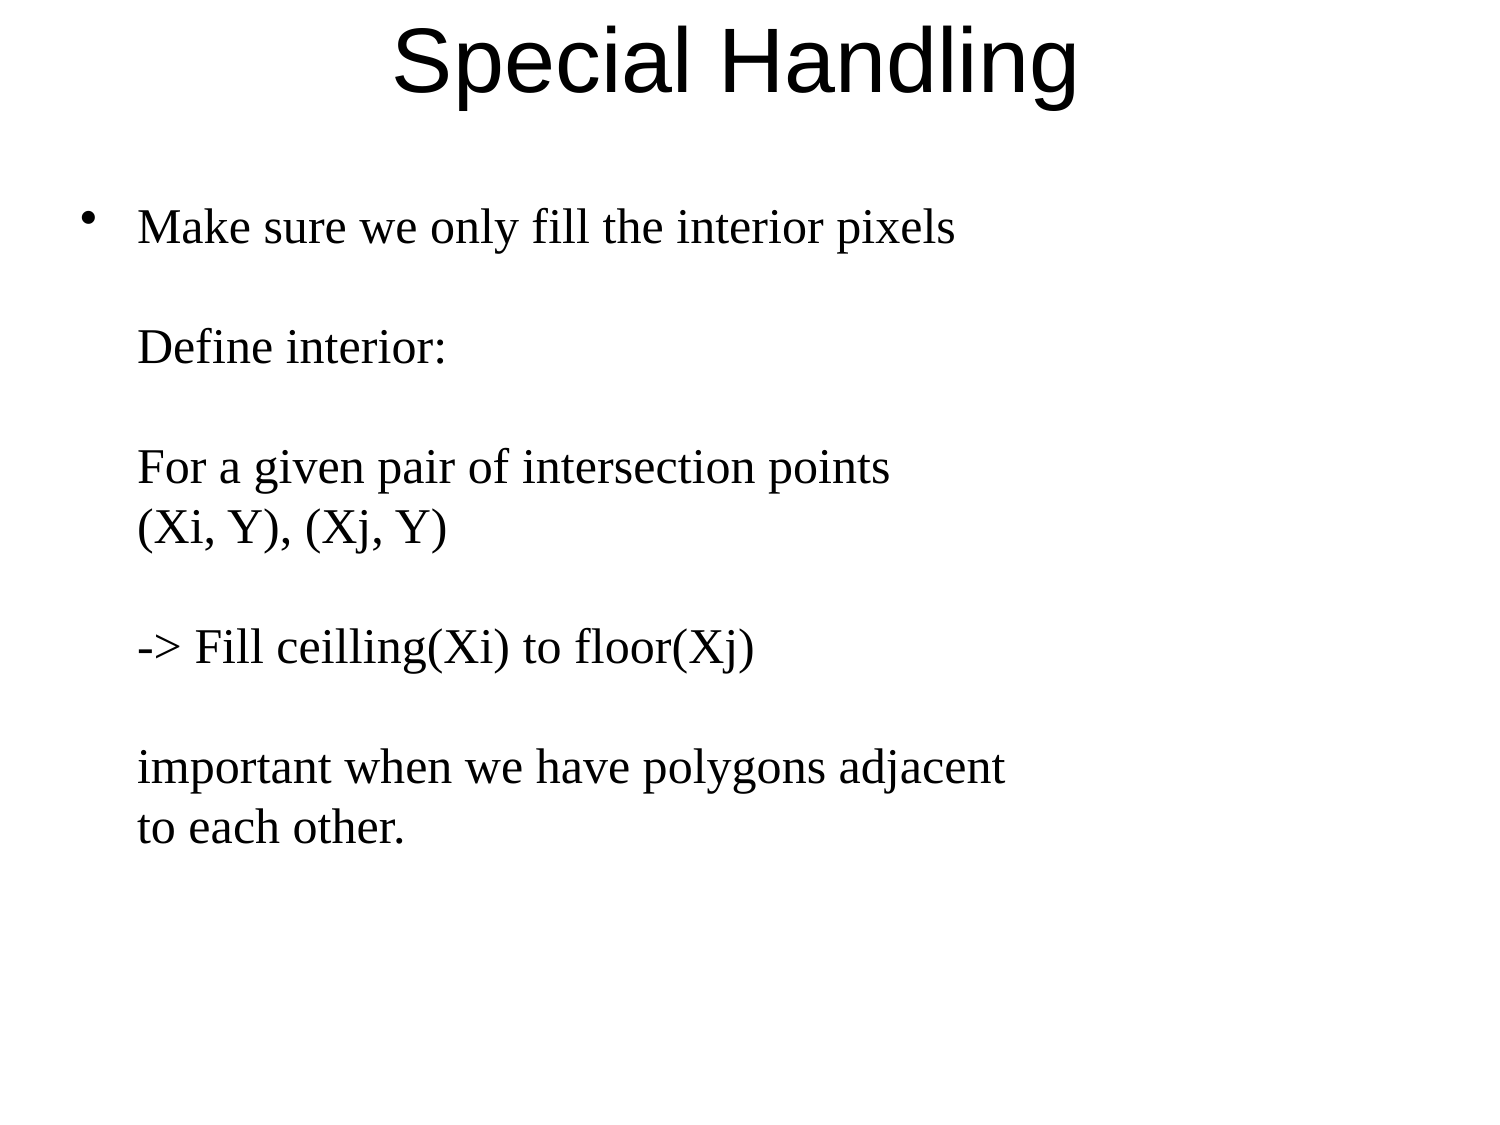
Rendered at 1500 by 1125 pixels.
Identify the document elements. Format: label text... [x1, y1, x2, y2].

list Make sure we only fill the interior pixels Define interior: For a given pair of intersection points (Xi, Y), (Xj, Y) -> Fill ceilling(Xi) to floor(Xj) important when we have polygons adjacent to each other. [65, 186, 1417, 825]
title Special Handling [61, 0, 1412, 113]
